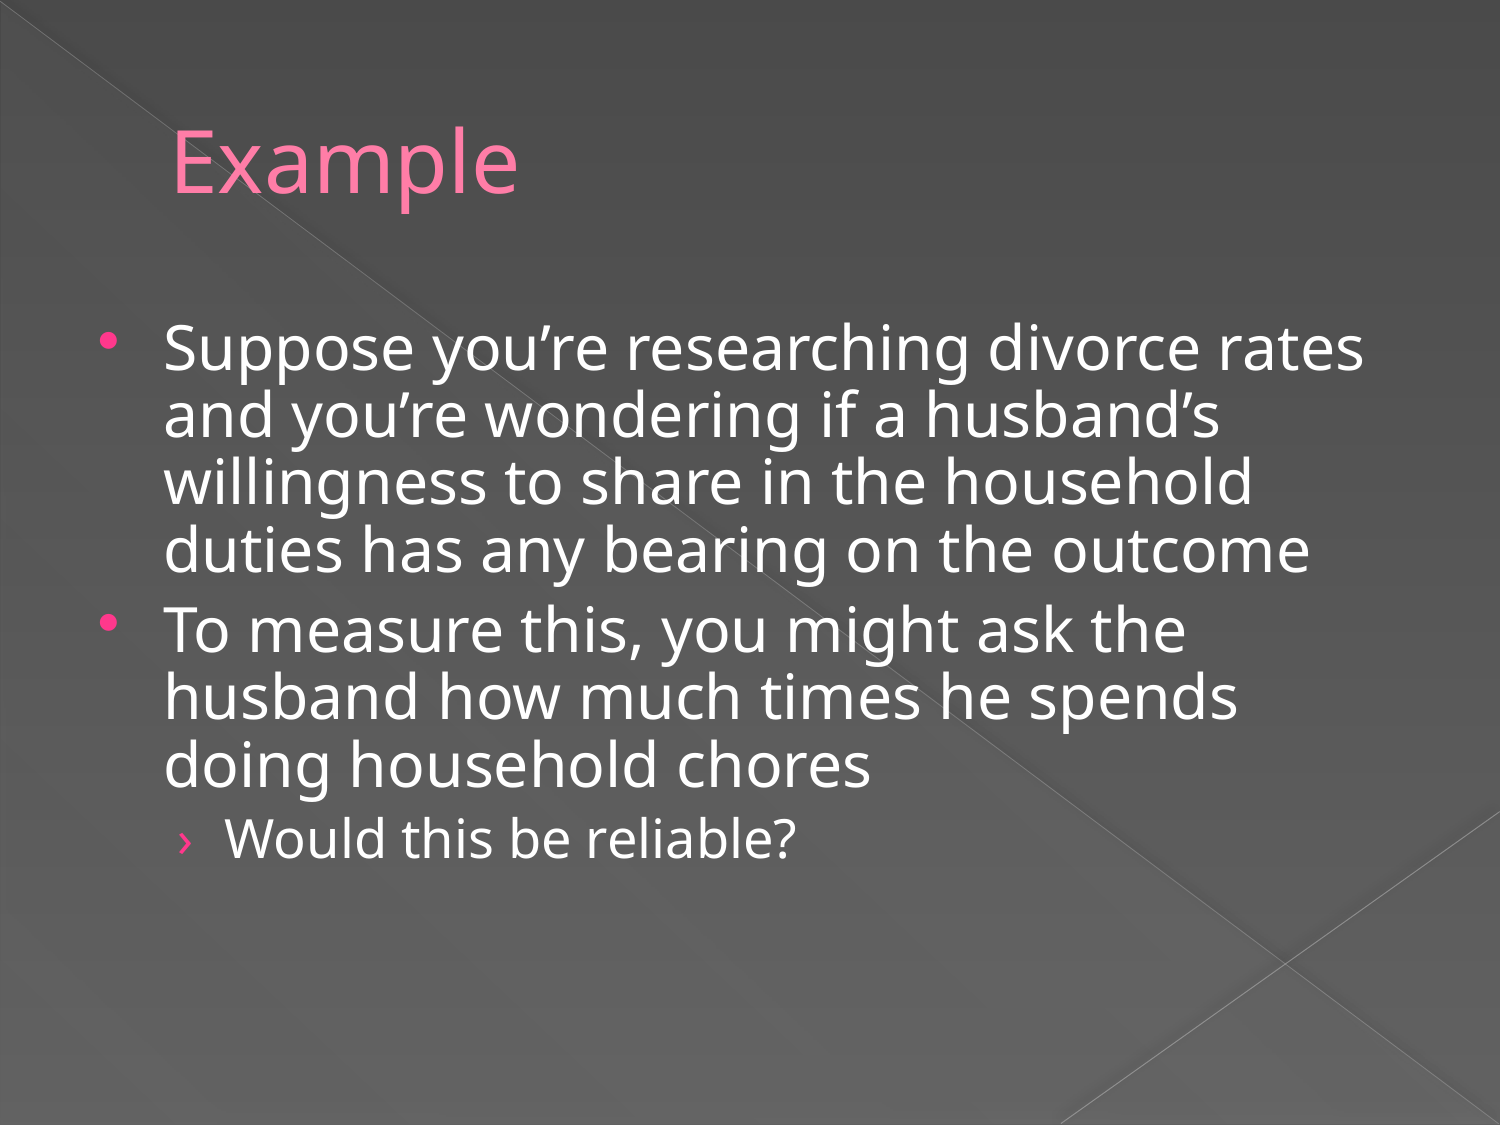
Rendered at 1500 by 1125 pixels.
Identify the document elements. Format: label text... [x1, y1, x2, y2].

title Example [75, 43, 1425, 274]
list Suppose you’re researching divorce rates and you’re wondering if a husband’s willingness to share in the household duties has any bearing on the outcome To measure this, you might ask the husband how much times he spends doing household chores Would this be reliable? [75, 308, 1425, 1059]
